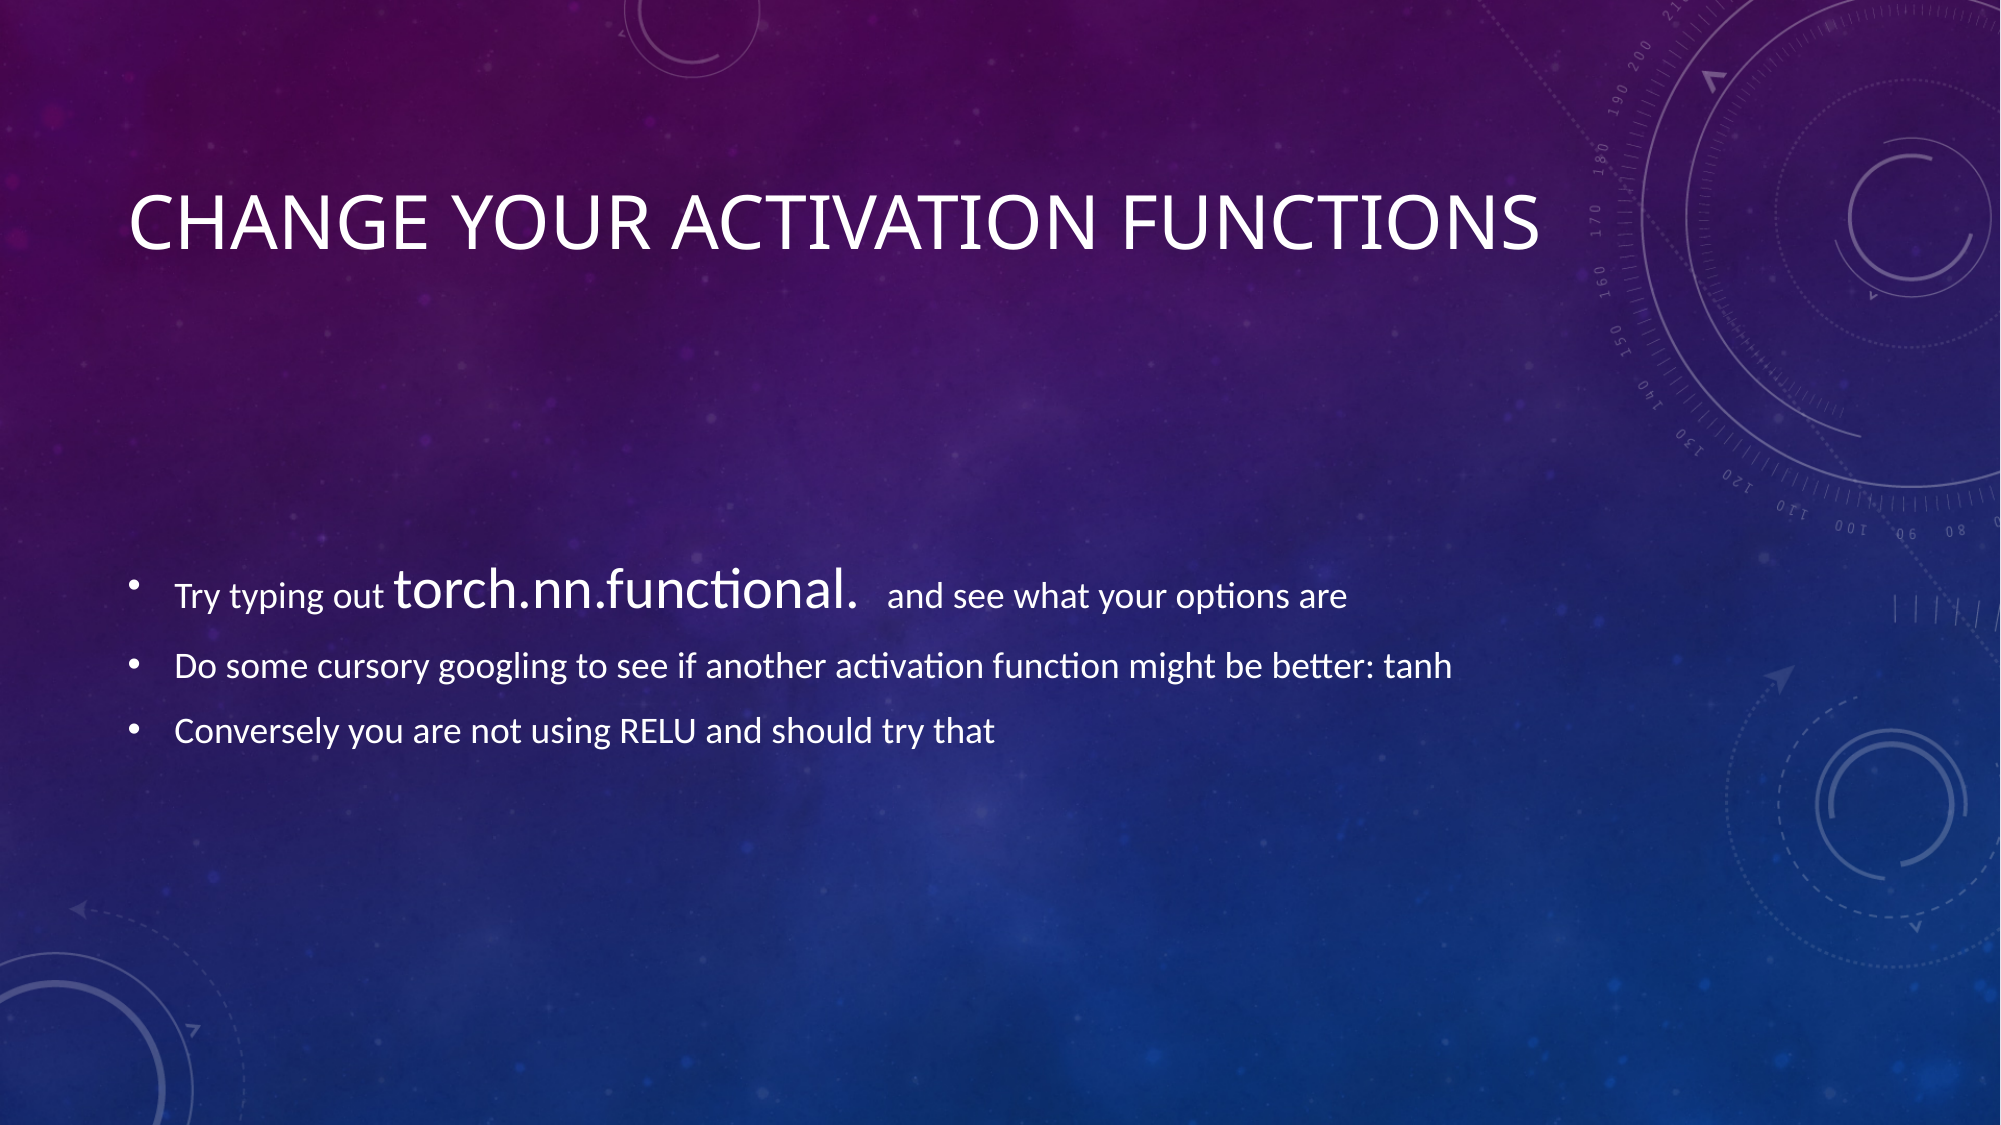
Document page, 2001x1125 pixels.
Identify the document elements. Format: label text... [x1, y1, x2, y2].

title Change your activation Functions [112, 99, 1775, 339]
list Try typing out torch.nn.functional. and see what your options are Do some cursory googling to see if another activation function might be better: tanh Conversely you are not using RELU and should try that [112, 351, 1775, 950]
picture [0, 0, 2001, 1125]
